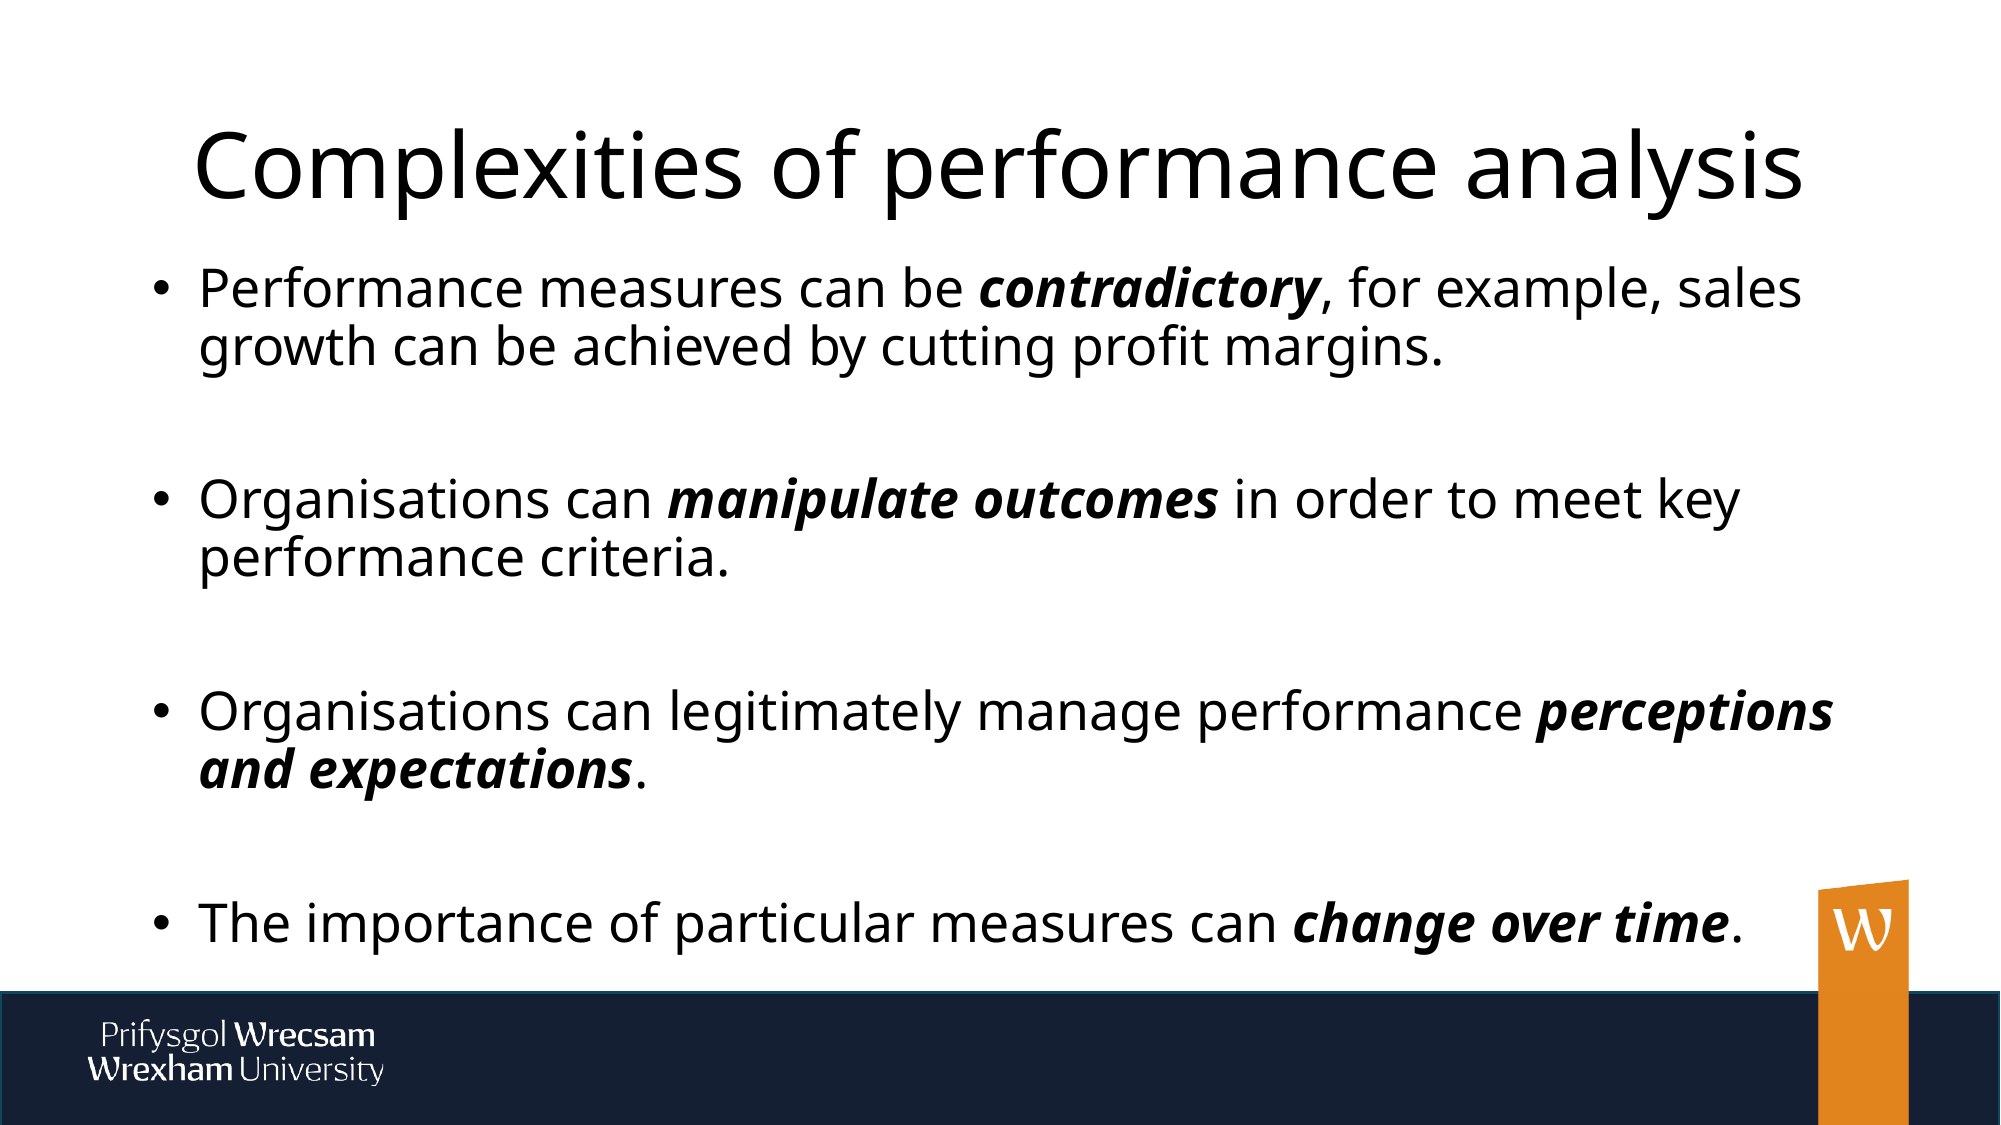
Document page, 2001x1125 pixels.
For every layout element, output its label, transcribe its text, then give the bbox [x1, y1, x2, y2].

list Performance measures can be contradictory, for example, sales growth can be achieved by cutting profit margins. Organisations can manipulate outcomes in order to meet key performance criteria. Organisations can legitimately manage performance perceptions and expectations. The importance of particular measures can change over time. [137, 253, 1863, 968]
title Complexities of performance analysis [137, 59, 1863, 253]
text_box [1909, 991, 2000, 1125]
picture [87, 1019, 384, 1086]
text_box [0, 991, 1817, 1125]
picture [1817, 879, 1909, 1125]
